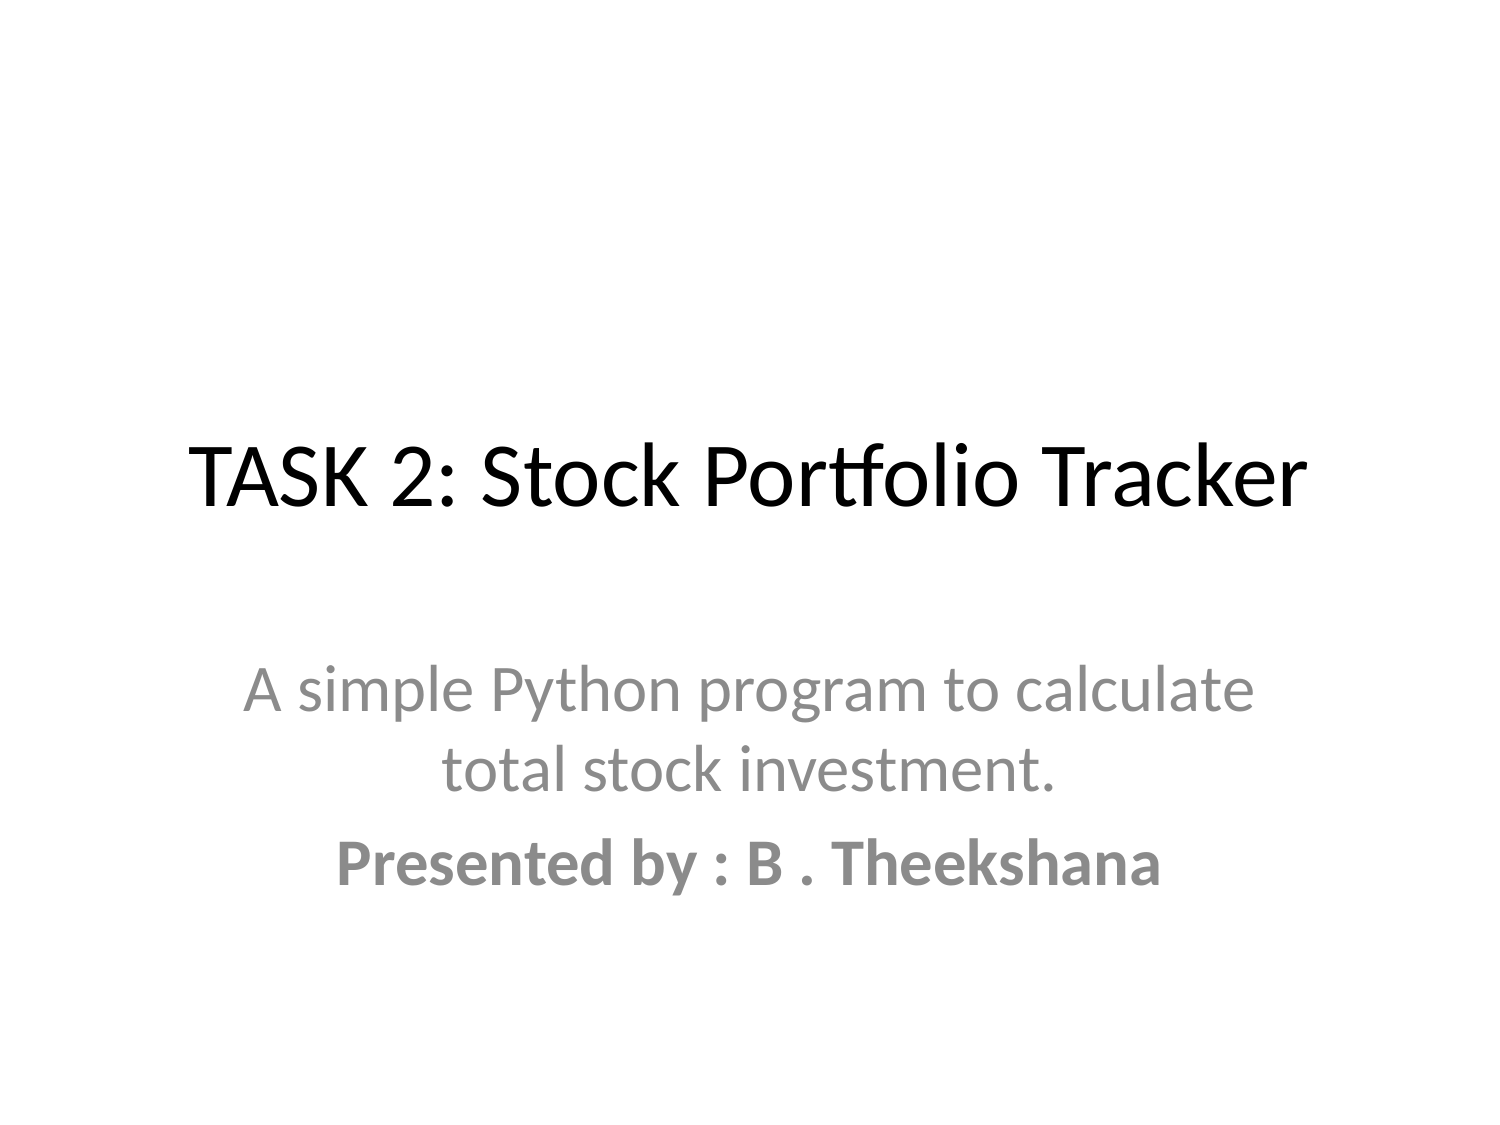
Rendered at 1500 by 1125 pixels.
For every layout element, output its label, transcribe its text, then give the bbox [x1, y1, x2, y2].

subtitle A simple Python program to calculate total stock investment. Presented by : B . Theekshana [225, 637, 1275, 925]
title TASK 2: Stock Portfolio Tracker [112, 349, 1388, 591]
